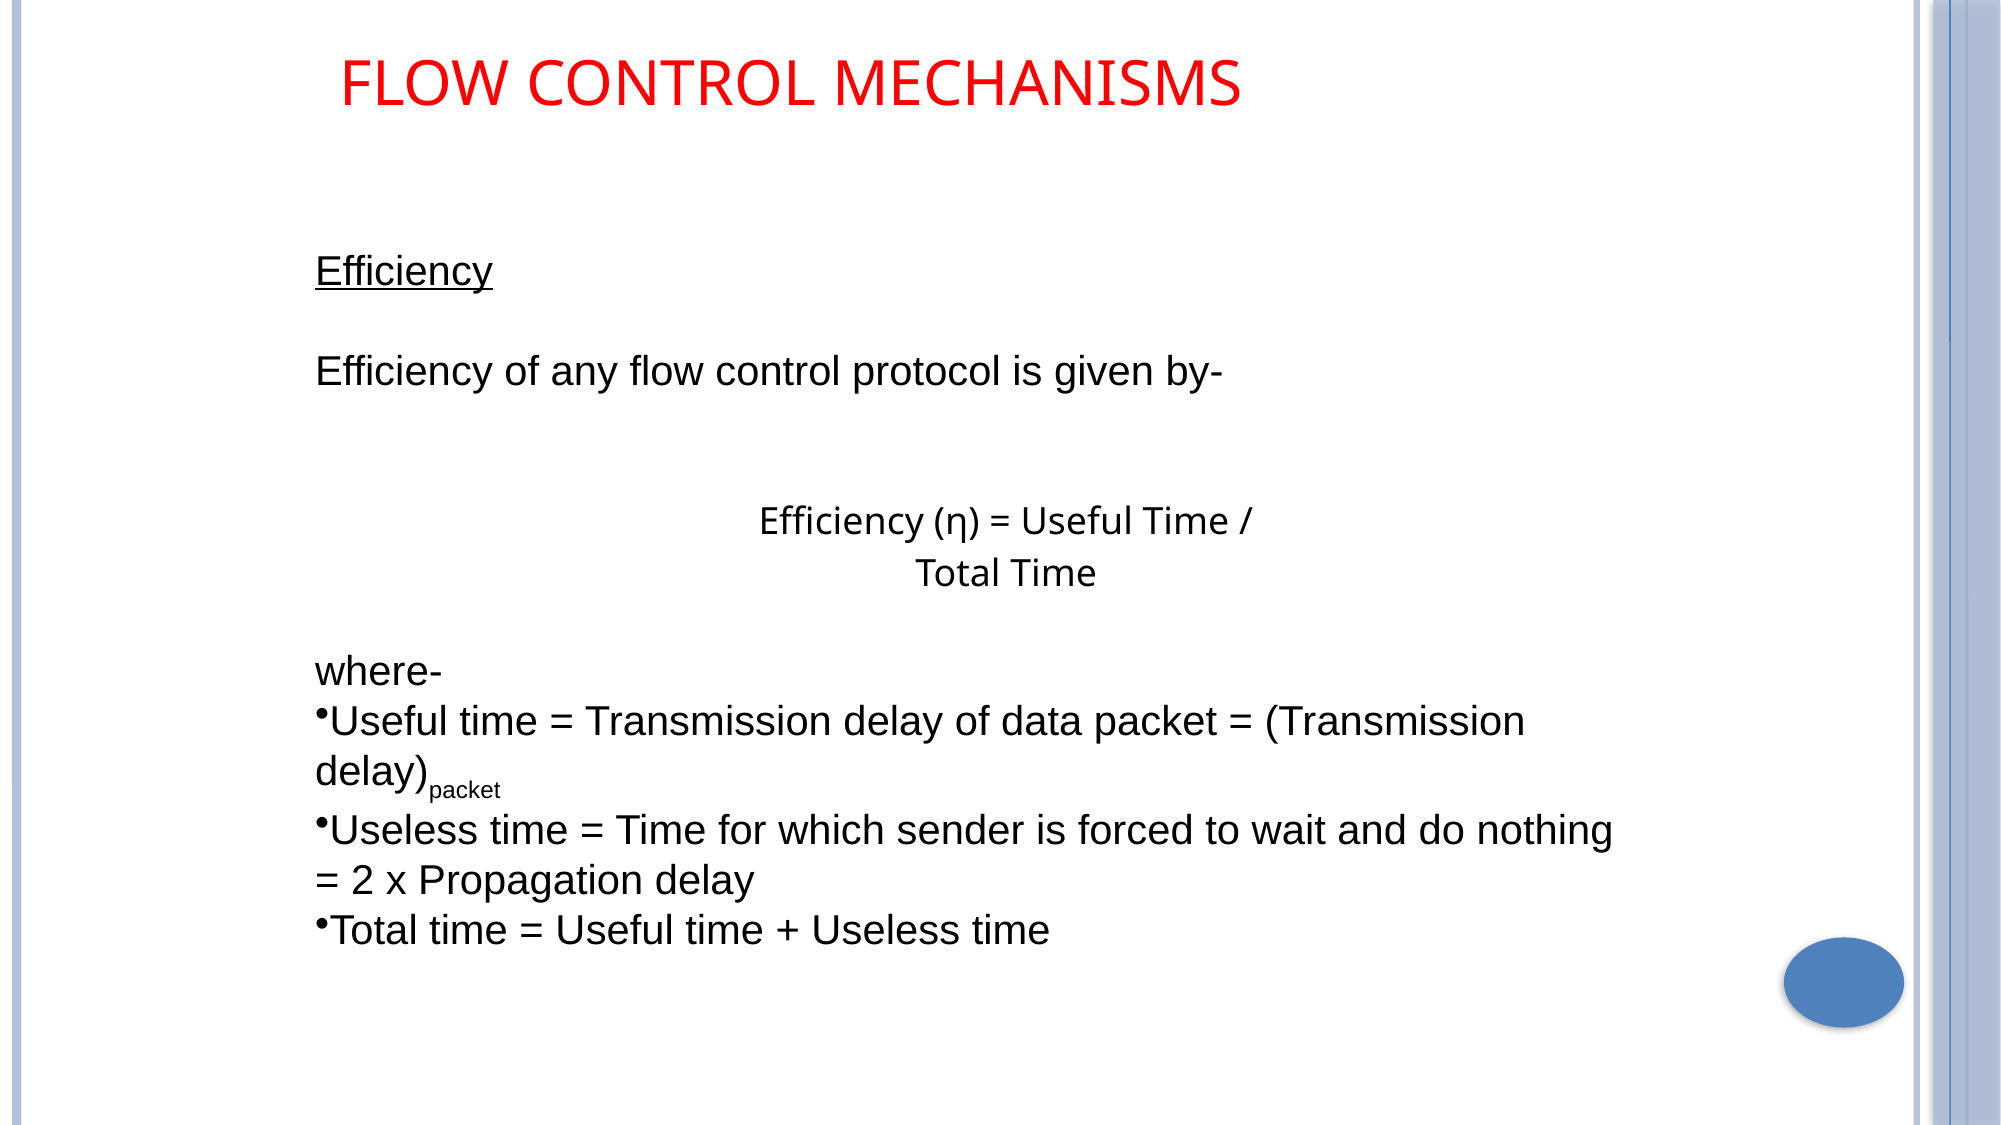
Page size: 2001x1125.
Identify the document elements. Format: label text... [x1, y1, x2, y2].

text_box Efficiency Efficiency of any flow control protocol is given by- where- Useful time = Transmission delay of data packet = (Transmission delay)packet Useless time = Time for which sender is forced to wait and do nothing = 2 x Propagation delay Total time = Useful time + Useless time [299, 236, 1638, 1006]
title Flow Control Mechanisms [324, 0, 1675, 125]
